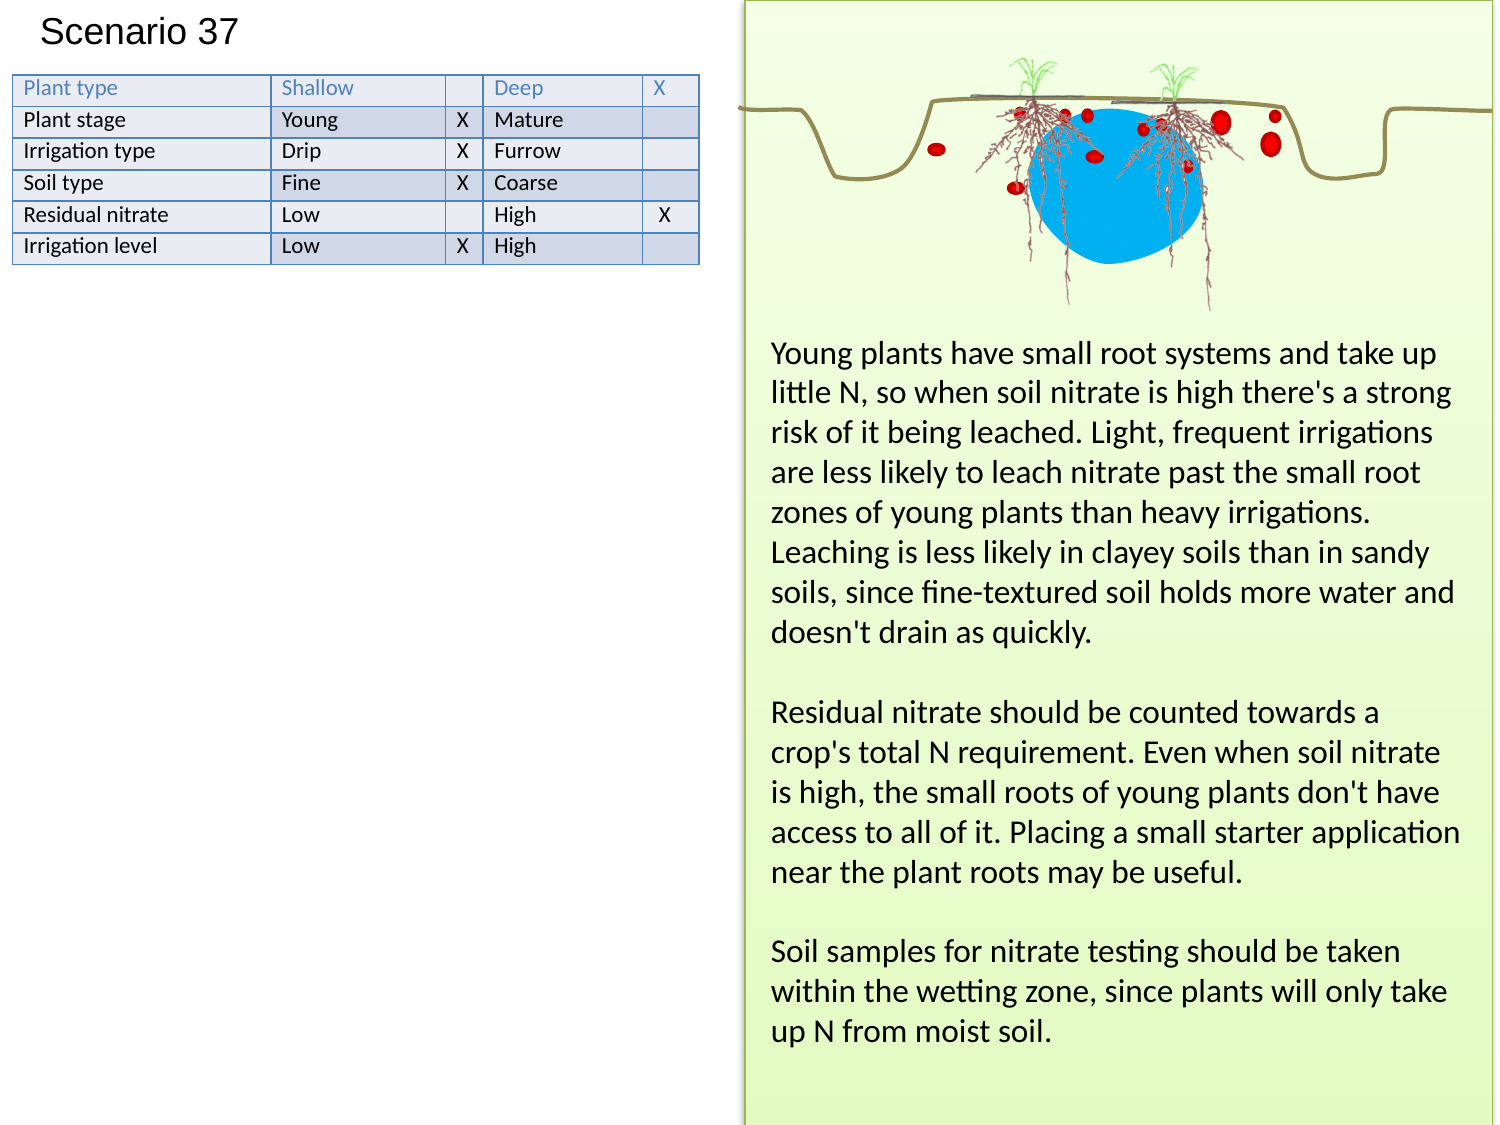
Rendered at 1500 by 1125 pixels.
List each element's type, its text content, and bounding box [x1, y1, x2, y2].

table_cell X [446, 139, 482, 169]
text_box Scenario 37 [24, 0, 375, 60]
table_cell X [446, 107, 482, 137]
table_cell Irrigation type [13, 139, 270, 169]
table_cell Plant stage [13, 107, 270, 137]
table_header [446, 76, 482, 106]
table_header Shallow [272, 76, 445, 106]
table_cell [446, 202, 482, 232]
picture [953, 25, 1254, 318]
table_cell Soil type [13, 171, 270, 200]
table_cell Low [272, 202, 445, 232]
text_box [1257, 102, 1493, 181]
table_cell X [643, 202, 698, 232]
text_box [737, 97, 947, 182]
text_box [1255, 110, 1493, 1125]
table_cell High [484, 234, 642, 264]
table_cell [643, 234, 698, 264]
table_header X [643, 76, 698, 106]
table_cell [643, 171, 698, 200]
table_cell X [446, 234, 482, 264]
table_cell Young [272, 107, 445, 137]
table_cell Fine [272, 171, 445, 200]
text_box Young plants have small root systems and take up little N, so when soil nitrate is high there's a strong risk of it being leached. Light, frequent irrigations are less likely to leach nitrate past the small root zones of young plants than heavy irrigations. Leaching is less likely in clayey soils than in sandy soils, since fine-textured soil holds more water and doesn't drain as quickly. Residual nitrate should be counted towards a crop's total N requirement. Even when soil nitrate is high, the small roots of young plants don't have access to all of it. Placing a small starter application near the plant roots may be useful. Soil samples for nitrate testing should be taken within the wetting zone, since plants will only take up N from moist soil. [756, 323, 1482, 1125]
table_header Deep [484, 76, 642, 106]
table_cell Residual nitrate [13, 202, 270, 232]
table_cell Irrigation level [13, 234, 270, 264]
table_cell High [484, 202, 642, 232]
text_box [744, 108, 1090, 1125]
table_cell Furrow [484, 139, 642, 169]
text_box [1268, 109, 1282, 124]
table_cell Low [272, 234, 445, 264]
table_cell Mature [484, 107, 642, 137]
text_box [744, 0, 1493, 110]
table_cell [643, 107, 698, 137]
table_cell [643, 139, 698, 169]
table_cell Drip [272, 139, 445, 169]
table_header Plant type [13, 76, 270, 106]
text_box [927, 142, 946, 157]
table_cell Coarse [484, 171, 642, 200]
text_box [1260, 131, 1282, 158]
table_cell X [446, 171, 482, 200]
